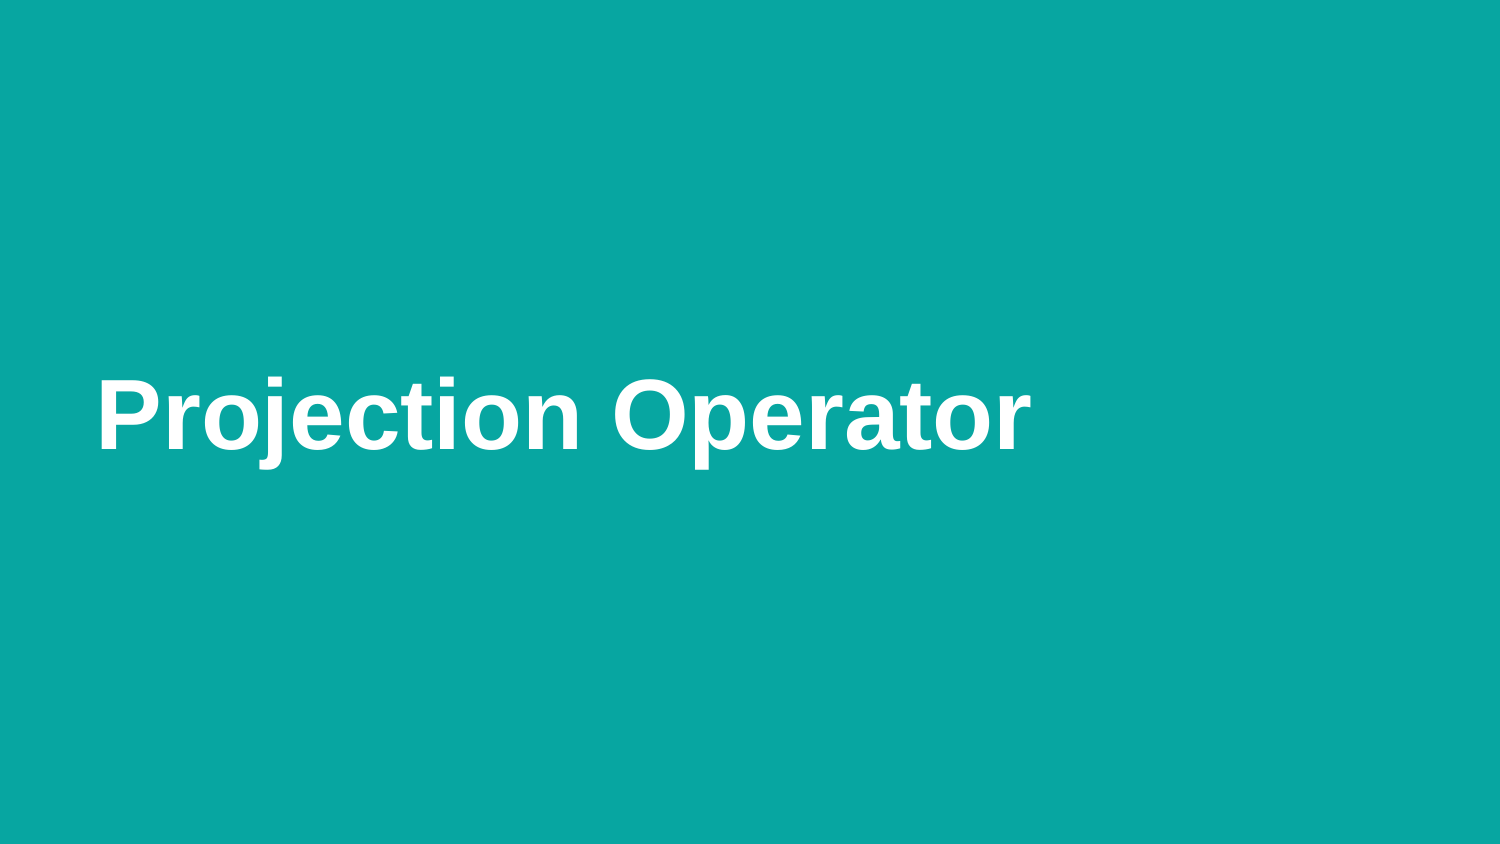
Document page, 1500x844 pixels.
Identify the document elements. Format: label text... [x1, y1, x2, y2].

title Projection Operator [80, 73, 1125, 745]
